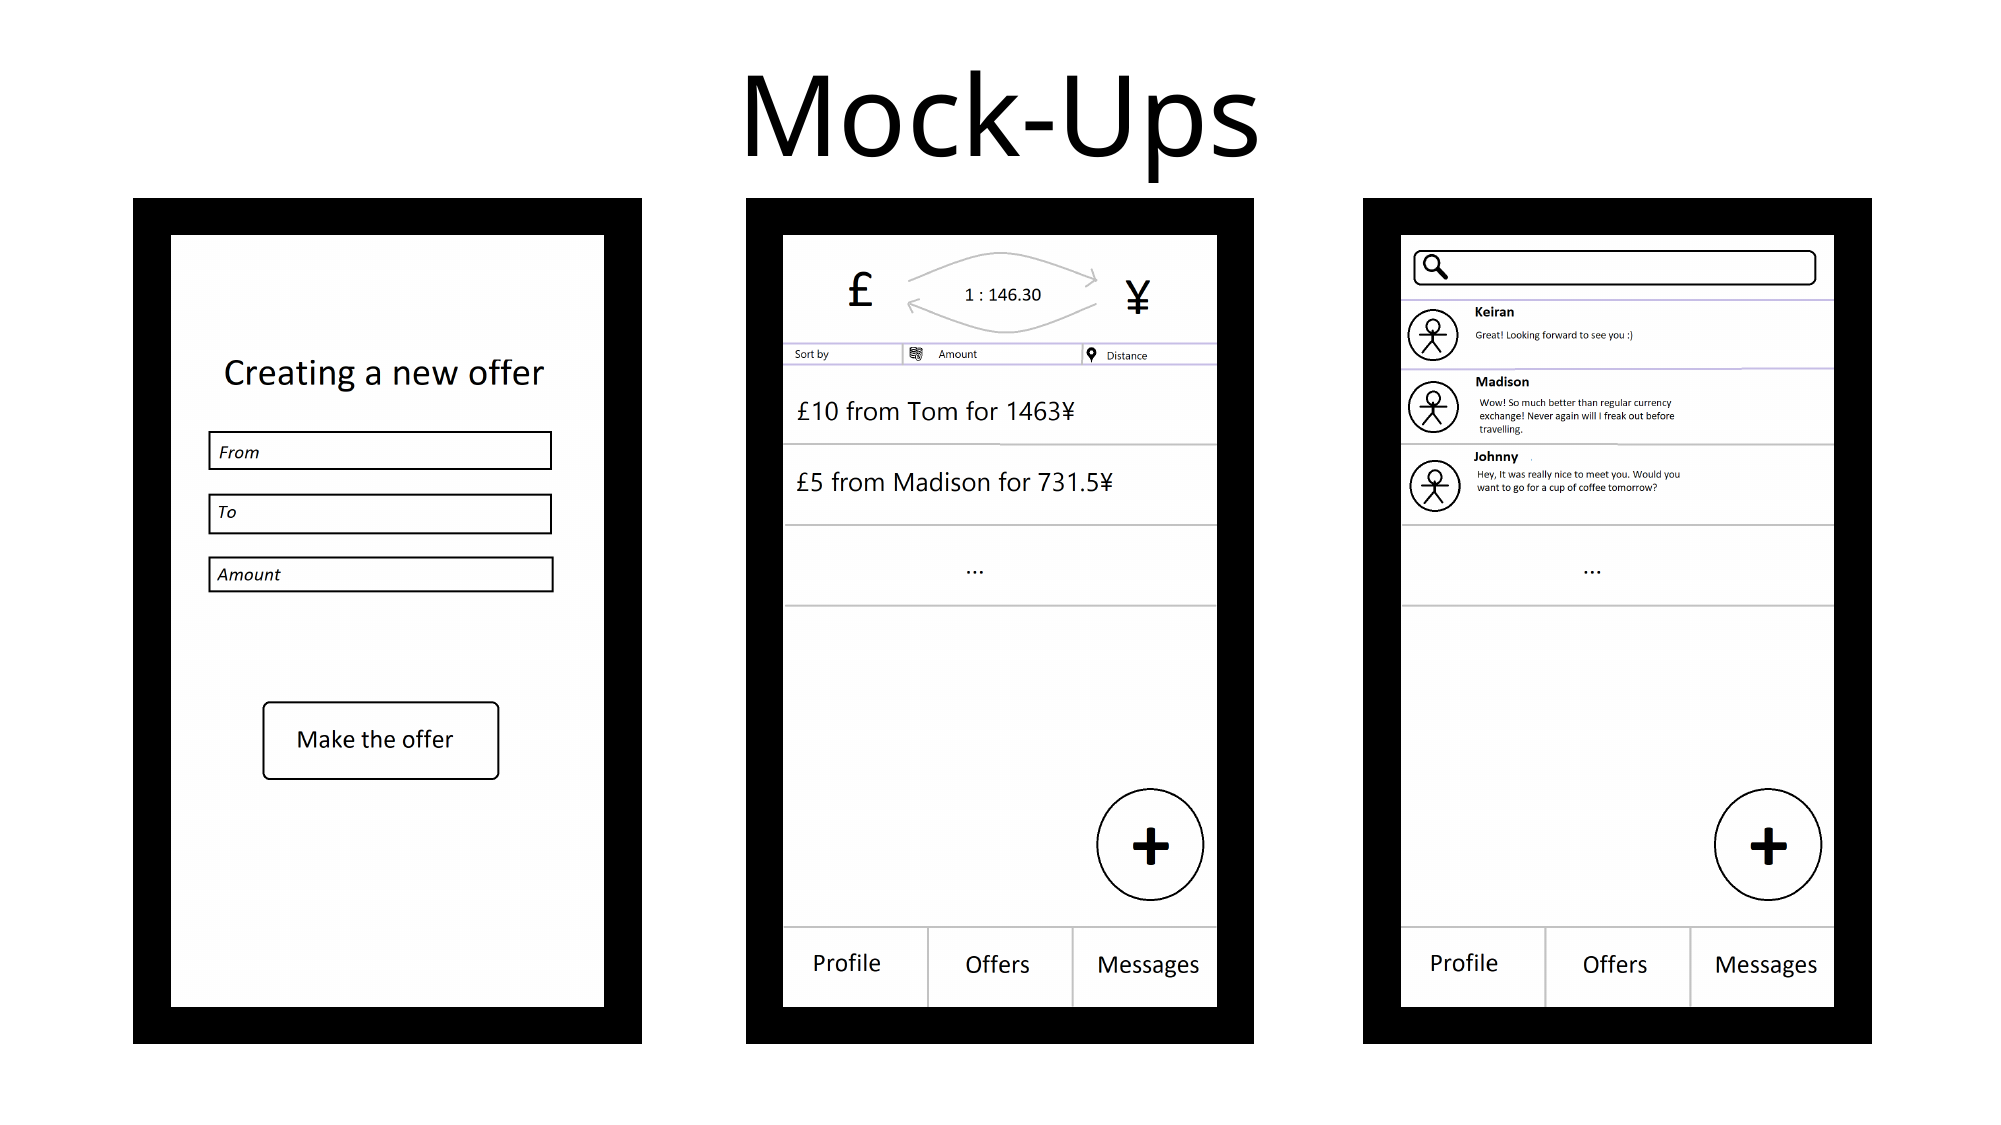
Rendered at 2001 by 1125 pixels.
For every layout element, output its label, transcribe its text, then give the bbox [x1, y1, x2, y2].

picture [782, 235, 1218, 1007]
picture [170, 235, 605, 1007]
text_box Mock-Ups [249, 43, 1750, 187]
picture [1400, 235, 1835, 1007]
